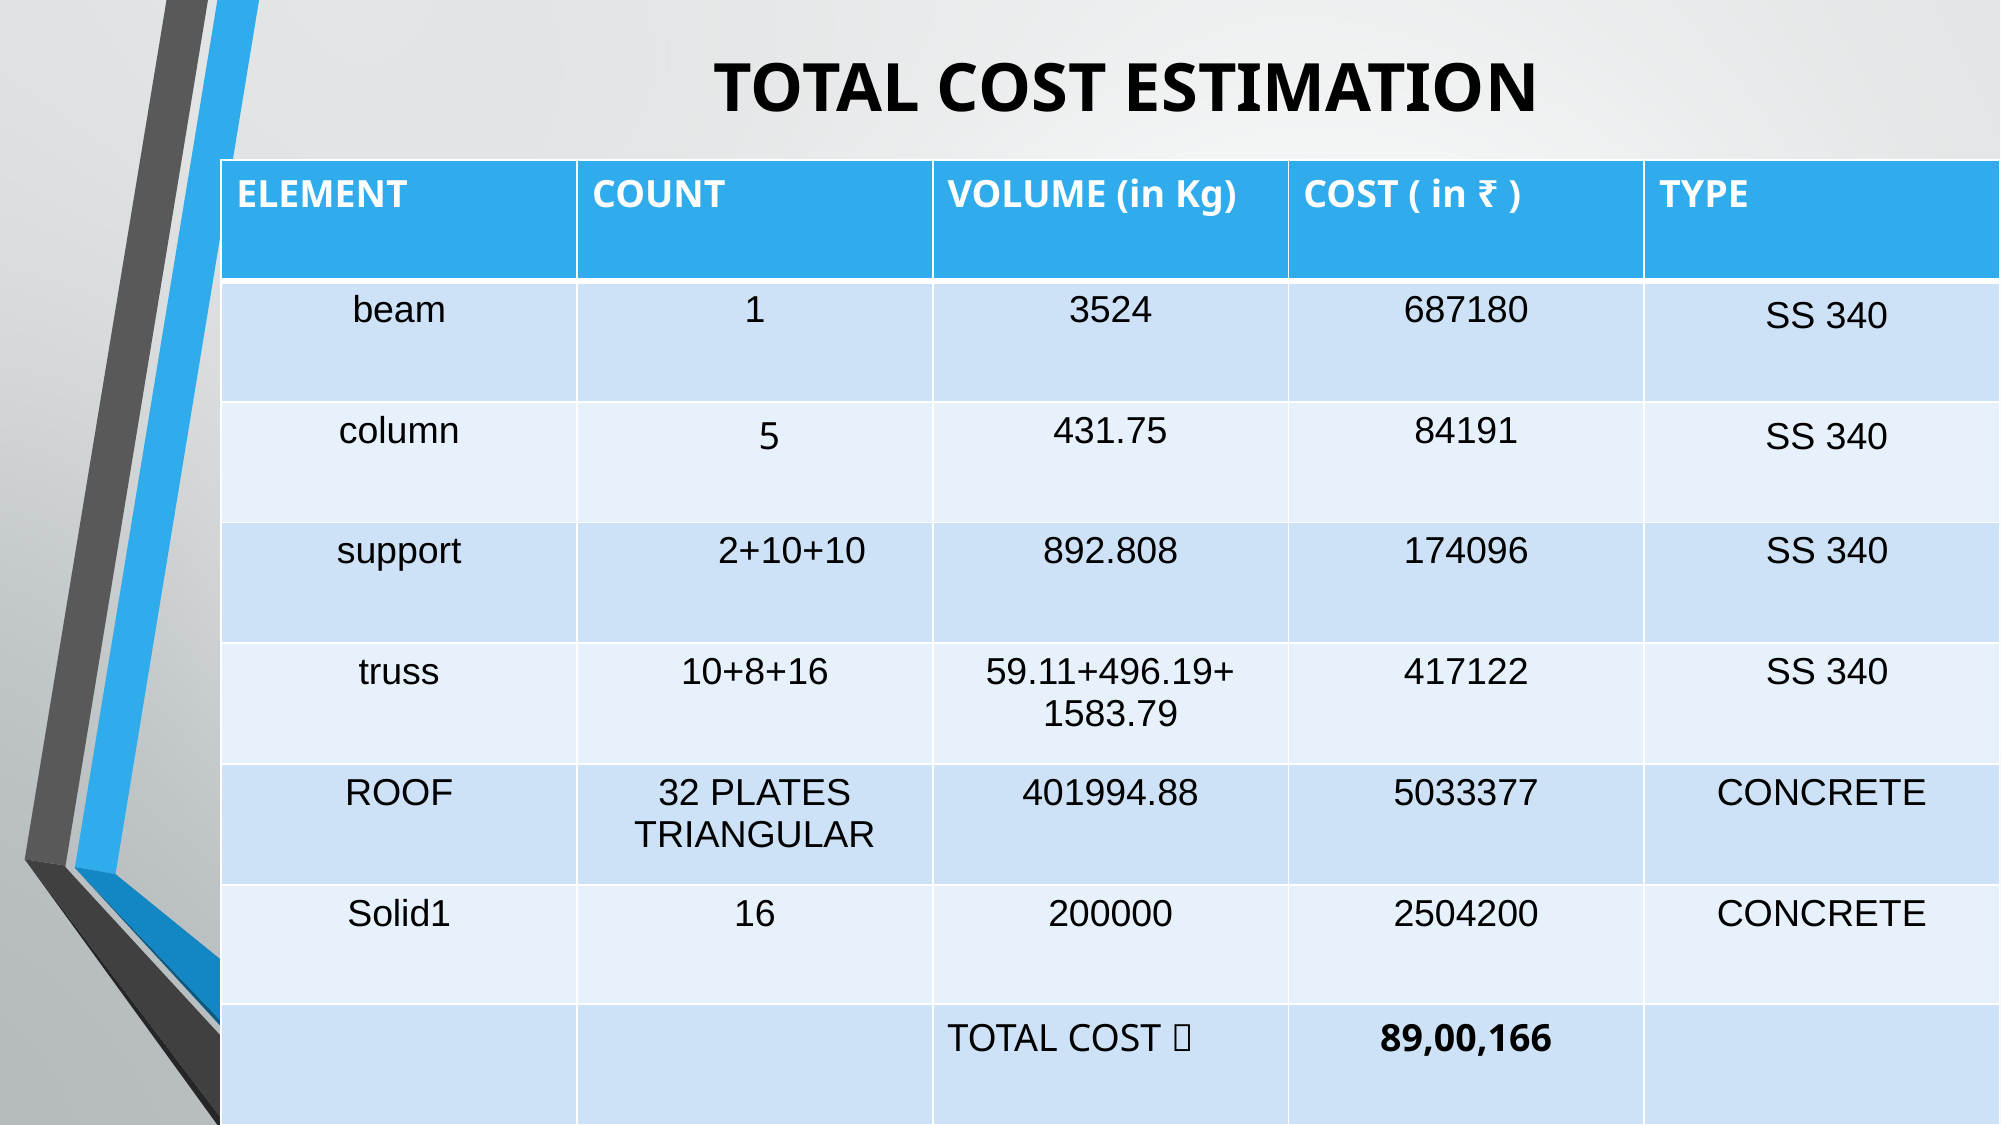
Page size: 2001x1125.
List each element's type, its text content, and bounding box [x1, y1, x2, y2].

table_cell SS 340 [1645, 284, 1999, 401]
table_cell truss [222, 644, 576, 763]
table_cell 3524 [934, 284, 1288, 401]
table_header VOLUME (in Kg) [934, 161, 1288, 278]
table_cell CONCRETE [1645, 886, 1999, 1003]
table_cell 89,00,166 [1289, 1005, 1643, 1124]
table_header COUNT [578, 161, 932, 278]
table_cell SS 340 [1645, 403, 1999, 522]
table_cell 59.11+496.19+ 1583.79 [934, 644, 1288, 763]
table_cell CONCRETE [1645, 765, 1999, 884]
table_cell SS 340 [1645, 644, 1999, 763]
table_cell 417122 [1289, 644, 1643, 763]
table_cell 200000 [934, 886, 1288, 1003]
table_cell 2+10+10 [578, 523, 932, 642]
table_cell TOTAL COST  [934, 1005, 1288, 1124]
table_cell 84191 [1289, 403, 1643, 522]
table_cell 174096 [1289, 523, 1643, 642]
table_cell SS 340 [1645, 523, 1999, 642]
table_cell 1 [578, 284, 932, 401]
table_cell 687180 [1289, 284, 1643, 401]
table_cell 16 [578, 886, 932, 1003]
table_cell Solid1 [222, 886, 576, 1003]
table_header ELEMENT [222, 161, 576, 278]
table_cell 892.808 [934, 523, 1288, 642]
table_cell 32 PLATES TRIANGULAR [578, 765, 932, 884]
table_cell 10+8+16 [578, 644, 932, 763]
table_cell [578, 1005, 932, 1124]
table_cell [222, 1005, 576, 1124]
table_cell ROOF [222, 765, 576, 884]
table_cell 2504200 [1289, 886, 1643, 1003]
table_cell [1645, 1005, 1999, 1124]
table_header TYPE [1645, 161, 1999, 278]
table_header COST ( in ₹ ) [1289, 161, 1643, 278]
table_cell beam [222, 284, 576, 401]
table_cell 401994.88 [934, 765, 1288, 884]
table_cell 5 [578, 403, 932, 522]
table_cell 5033377 [1289, 765, 1643, 884]
table_cell column [222, 403, 576, 522]
text_box TOTAL COST ESTIMATION [698, 37, 1555, 132]
table_cell 431.75 [934, 403, 1288, 522]
table_cell support [222, 523, 576, 642]
